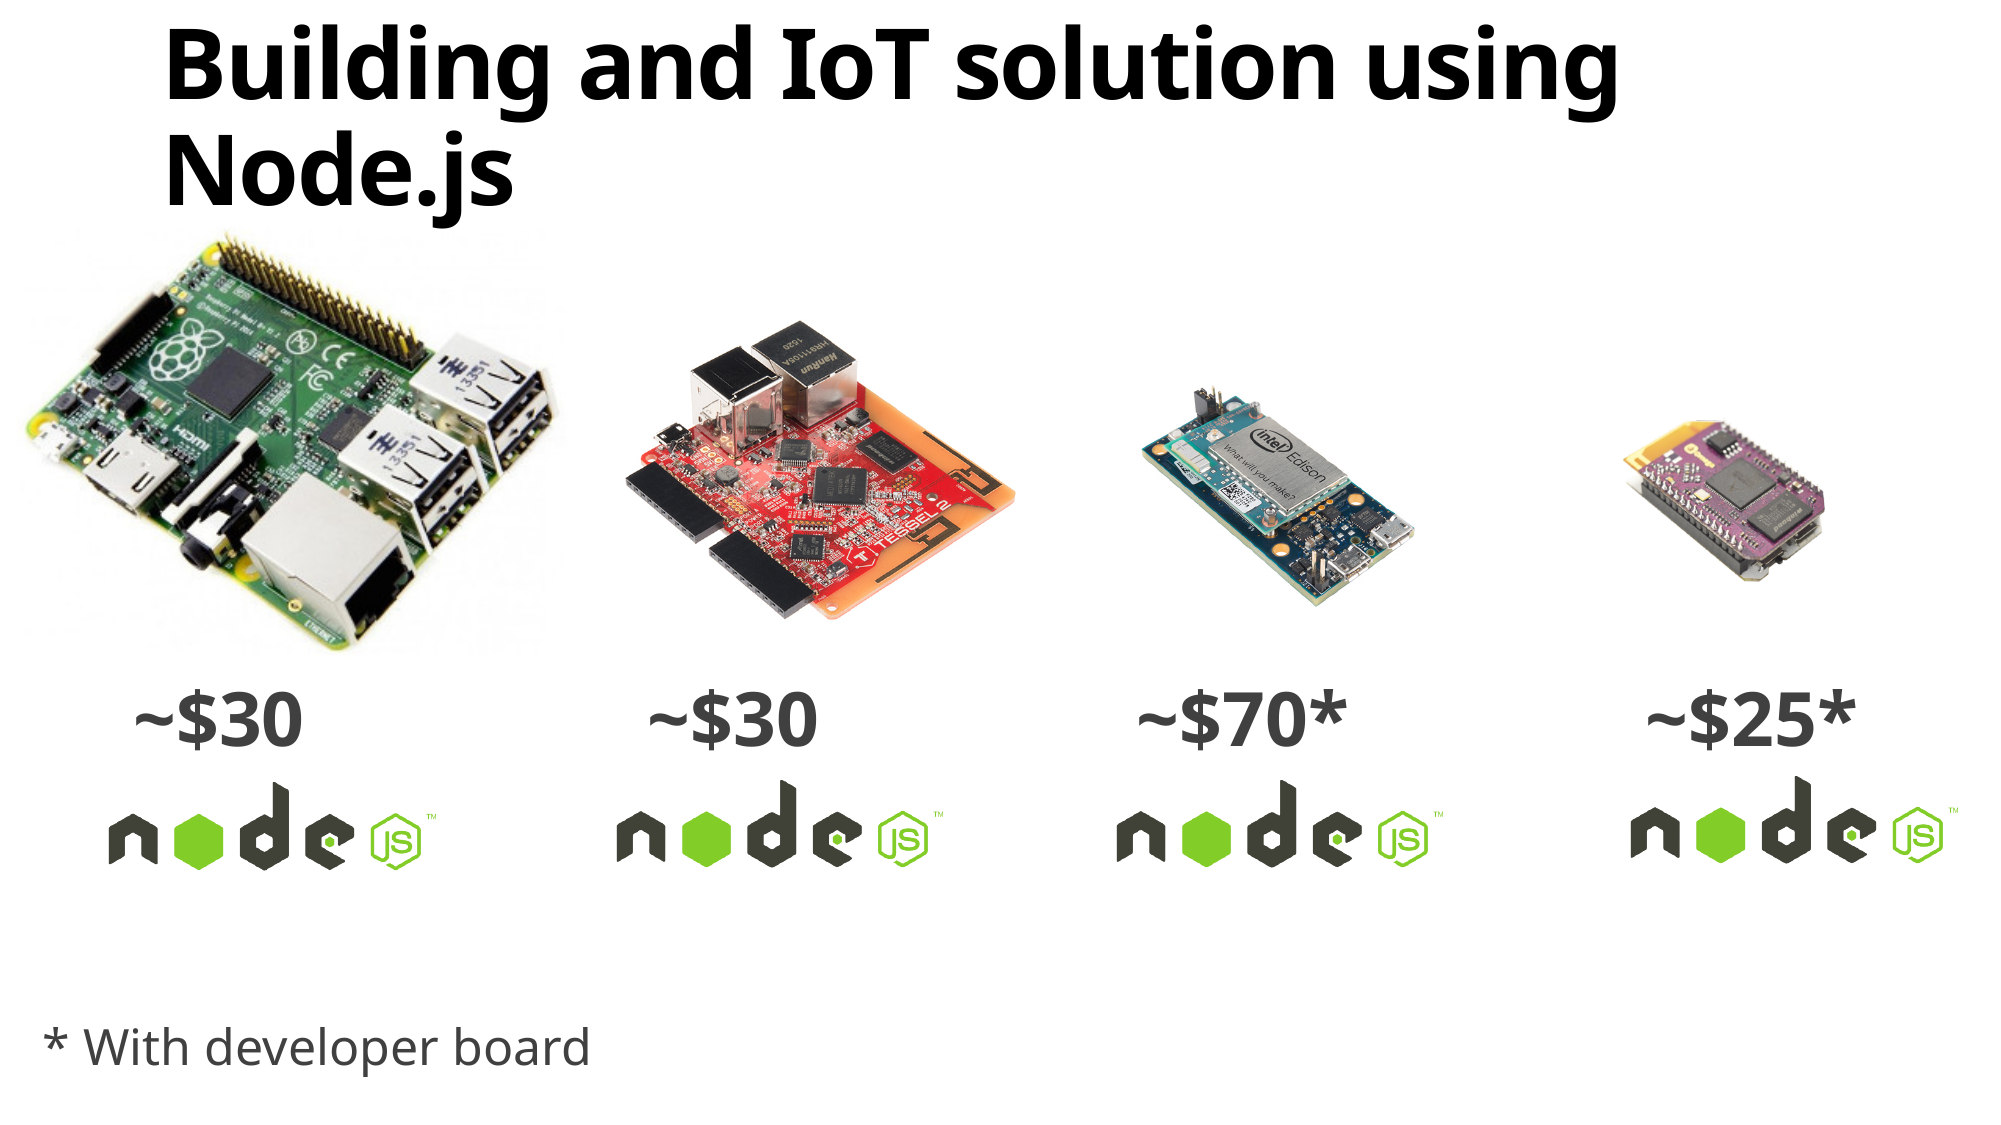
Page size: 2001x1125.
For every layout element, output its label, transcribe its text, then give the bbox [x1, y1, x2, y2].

picture [1107, 738, 1449, 910]
picture [1133, 356, 1422, 644]
text_box * With developer board [12, 998, 623, 1101]
picture [619, 274, 1021, 677]
text_box ~$30 [103, 674, 336, 740]
picture [0, 204, 605, 674]
picture [606, 738, 949, 910]
picture [1621, 733, 1963, 905]
text_box ~$30 [617, 657, 850, 738]
picture [1623, 398, 1826, 601]
text_box ~$70* [1106, 657, 1380, 787]
picture [99, 740, 441, 912]
text_box ~$25* [1615, 657, 1889, 787]
title Building and IoT solution using Node.js [137, 0, 1863, 218]
